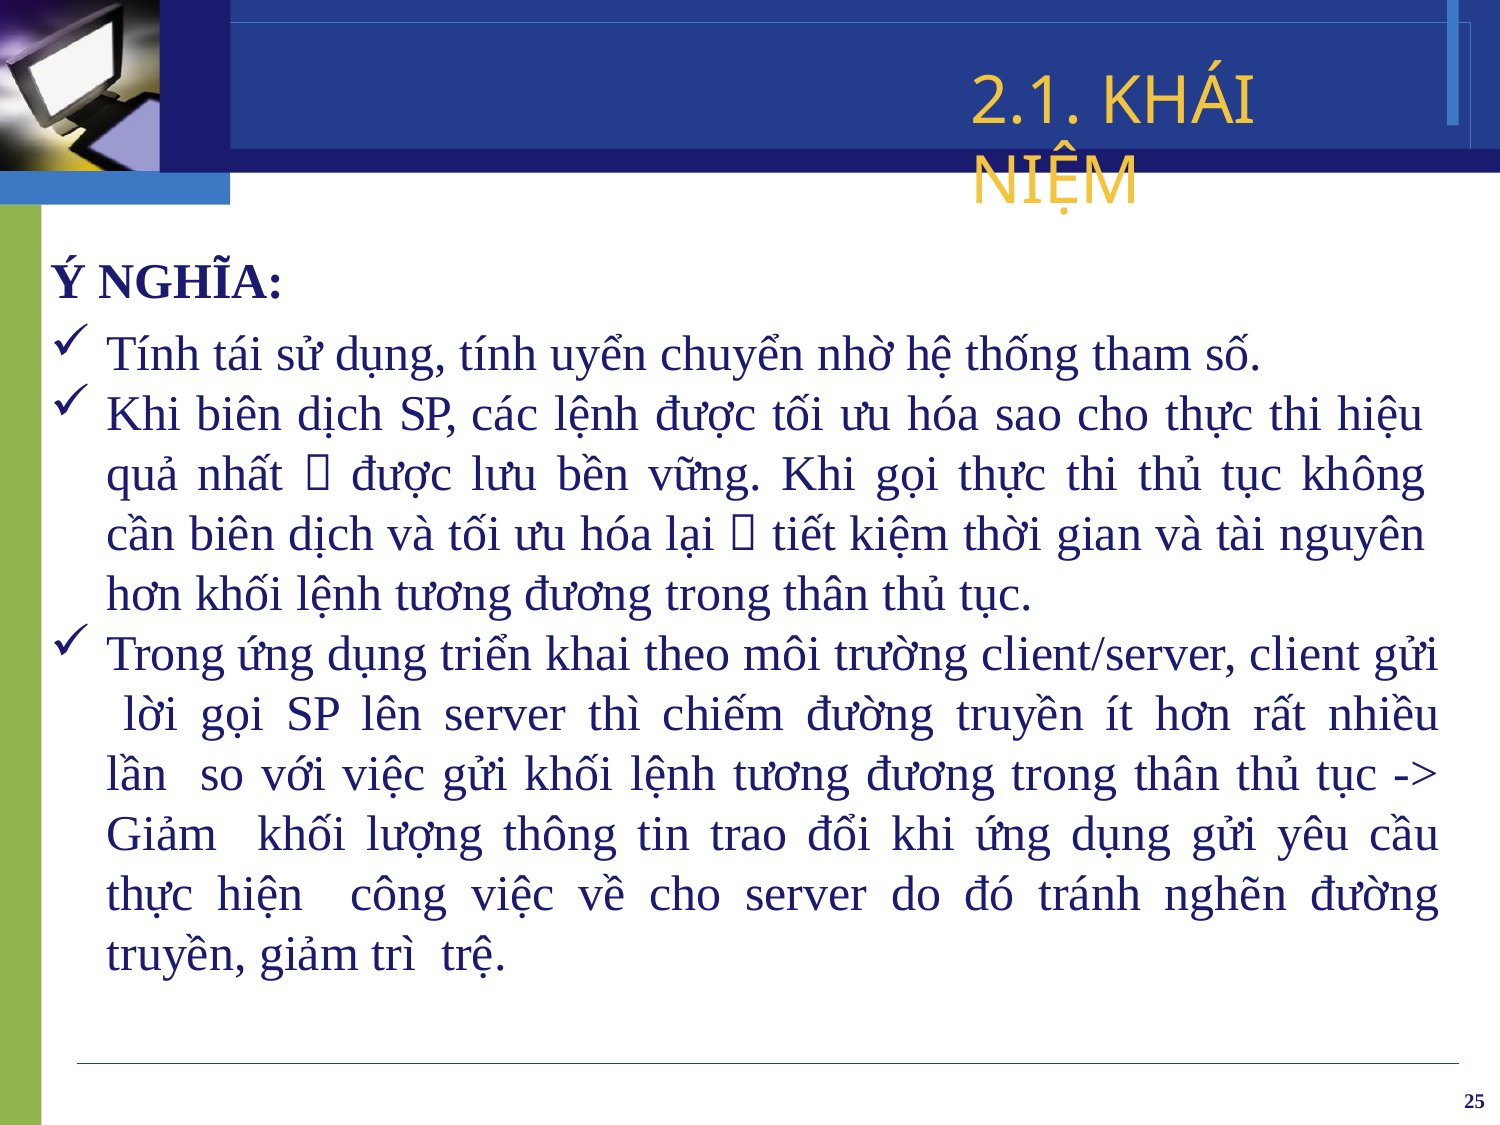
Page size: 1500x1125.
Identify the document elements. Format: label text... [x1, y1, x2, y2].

text_box Ý NGHĨA: Tính tái sử dụng, tính uyển chuyển nhờ hệ thống tham số. Khi biên dịch SP, các lệnh được tối ưu hóa sao cho thực thi hiệu quả nhất  được lưu bền vững. Khi gọi thực thi thủ tục không cần biên dịch và tối ưu hóa lại  tiết kiệm thời gian và tài nguyên hơn khối lệnh tương đương trong thân thủ tục. Trong ứng dụng triển khai theo môi trường client/server, client gửi lời gọi SP lên server thì chiếm đường truyền ít hơn rất nhiều lần so với việc gửi khối lệnh tương đương trong thân thủ tục -> Giảm khối lượng thông tin trao đổi khi ứng dụng gửi yêu cầu thực hiện công việc về cho server do đó tránh nghẽn đường truyền, giảm trì trệ. [47, 233, 1441, 981]
title 2.1. KHÁI NIỆM [968, 54, 1444, 245]
picture [0, 0, 159, 171]
slide_number 25 [1457, 1087, 1492, 1125]
